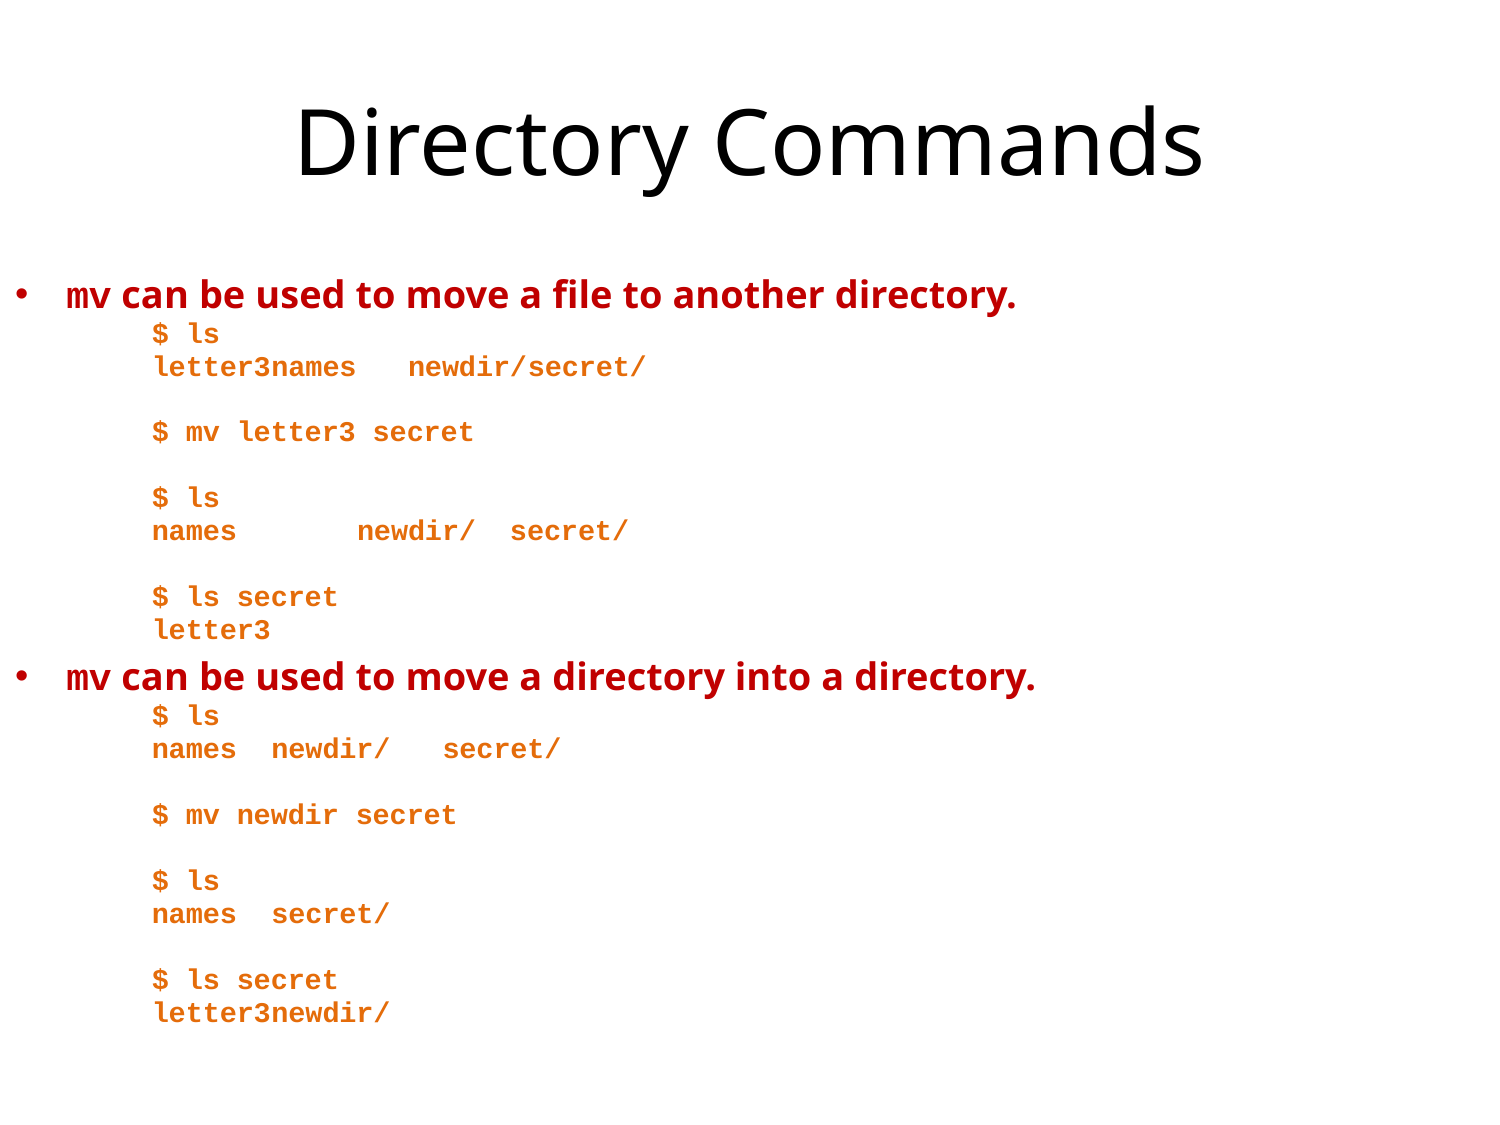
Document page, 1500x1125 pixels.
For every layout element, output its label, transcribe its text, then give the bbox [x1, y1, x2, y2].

title Directory Commands [75, 45, 1425, 233]
list mv can be used to move a file to another directory. $ ls letter3 names newdir/ secret/ $ mv letter3 secret $ ls names newdir/ secret/ $ ls secret letter3 mv can be used to move a directory into a directory. $ ls names newdir/ secret/ $ mv newdir secret $ ls names secret/ $ ls secret letter3 newdir/ [0, 262, 1500, 1038]
